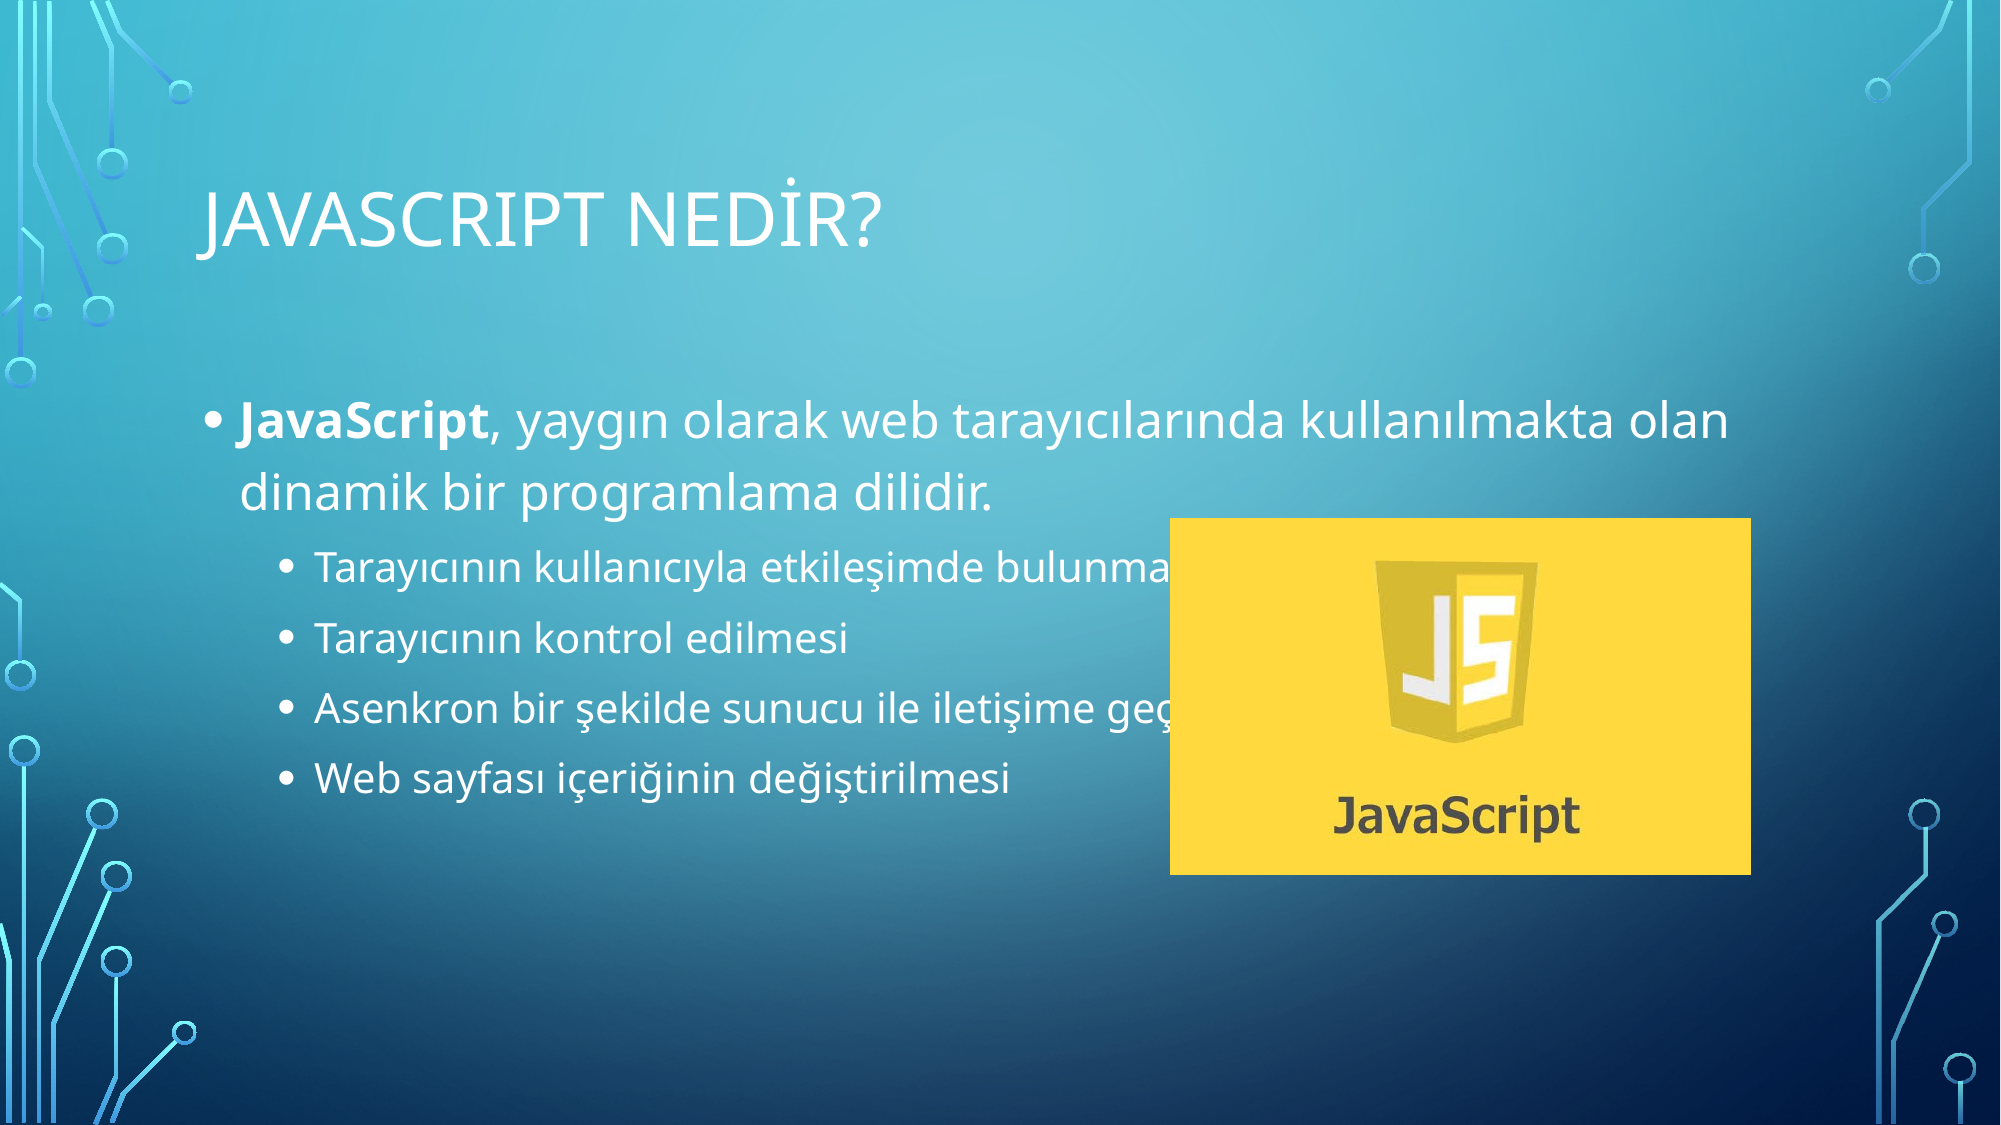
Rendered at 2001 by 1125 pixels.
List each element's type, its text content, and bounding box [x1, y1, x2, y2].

title Javascrıpt nedir? [187, 101, 1813, 344]
list JavaScript, yaygın olarak web tarayıcılarında kullanılmakta olan dinamik bir programlama dilidir. Tarayıcının kullanıcıyla etkileşimde bulunması Tarayıcının kontrol edilmesi Asenkron bir şekilde sunucu ile iletişime geçilmesi Web sayfası içeriğinin değiştirilmesi [187, 369, 1813, 950]
picture [1170, 517, 1752, 876]
